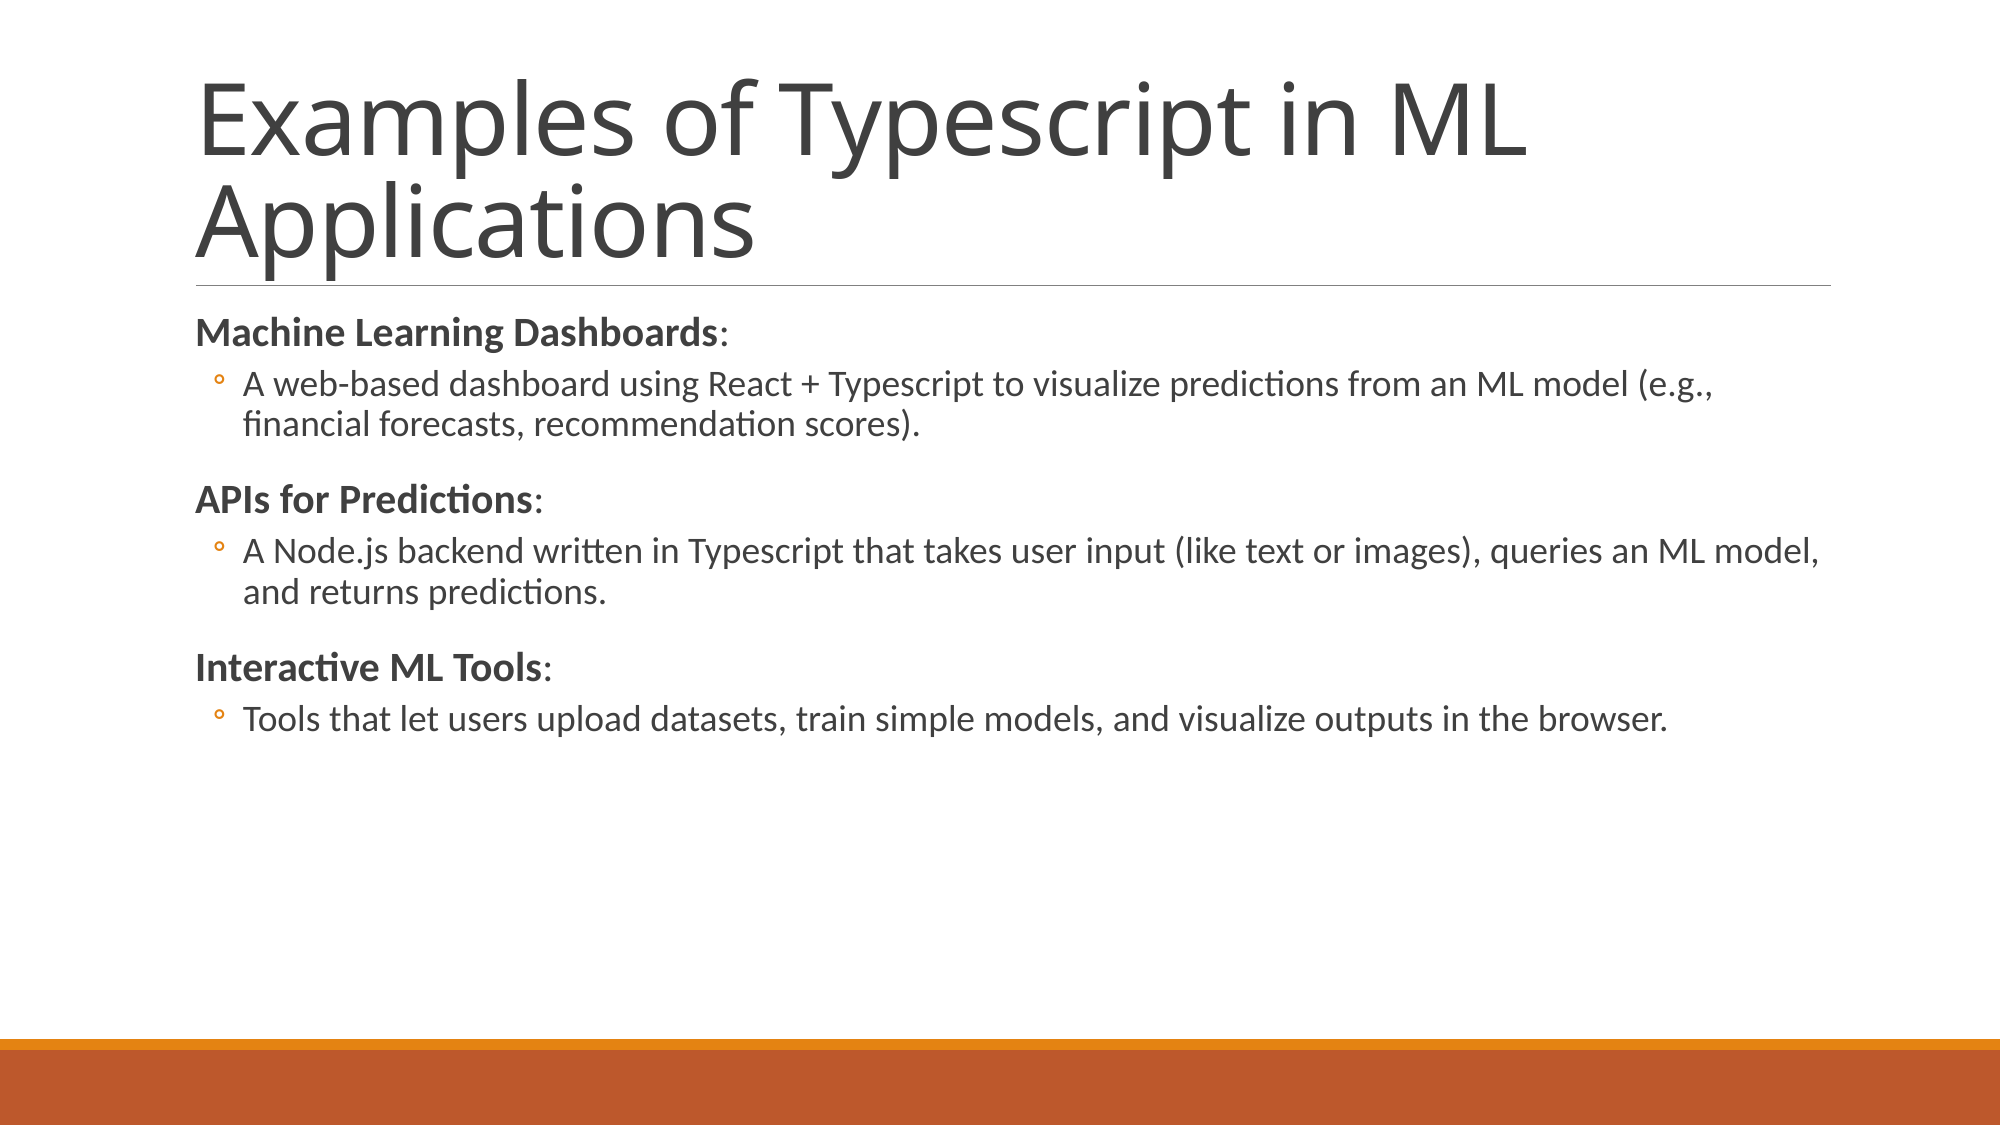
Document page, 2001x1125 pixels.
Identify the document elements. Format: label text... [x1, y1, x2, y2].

title Examples of Typescript in ML Applications [180, 47, 1830, 285]
list Machine Learning Dashboards: A web-based dashboard using React + Typescript to visualize predictions from an ML model (e.g., financial forecasts, recommendation scores). APIs for Predictions: A Node.js backend written in Typescript that takes user input (like text or images), queries an ML model, and returns predictions. Interactive ML Tools: Tools that let users upload datasets, train simple models, and visualize outputs in the browser. [180, 302, 1830, 963]
